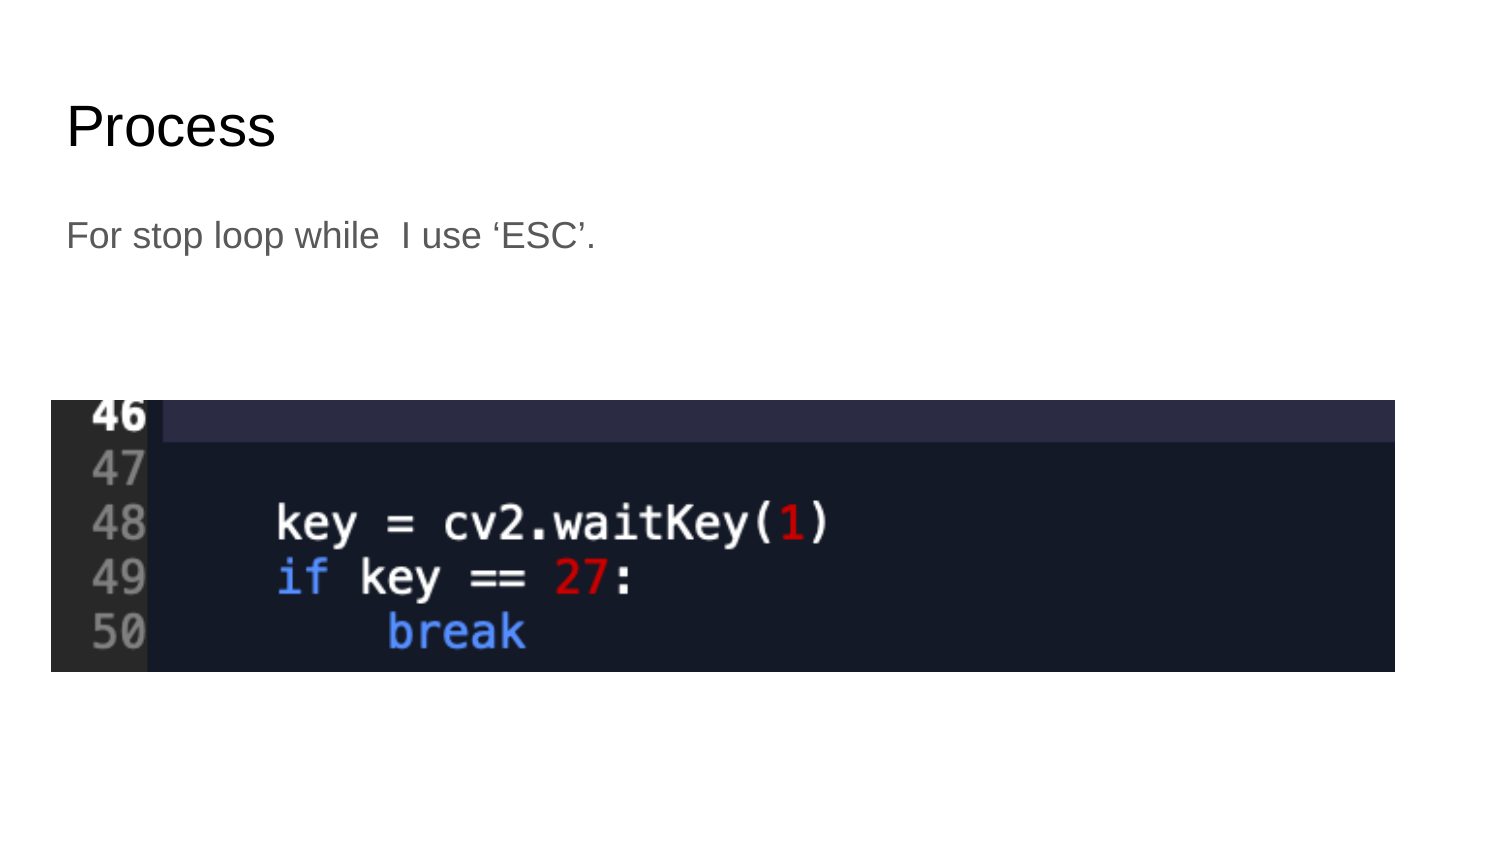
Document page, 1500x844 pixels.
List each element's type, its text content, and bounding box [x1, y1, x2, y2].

list For stop loop while I use ‘ESC’. [51, 189, 1449, 805]
picture [50, 400, 1395, 672]
title Process [51, 72, 1449, 167]
